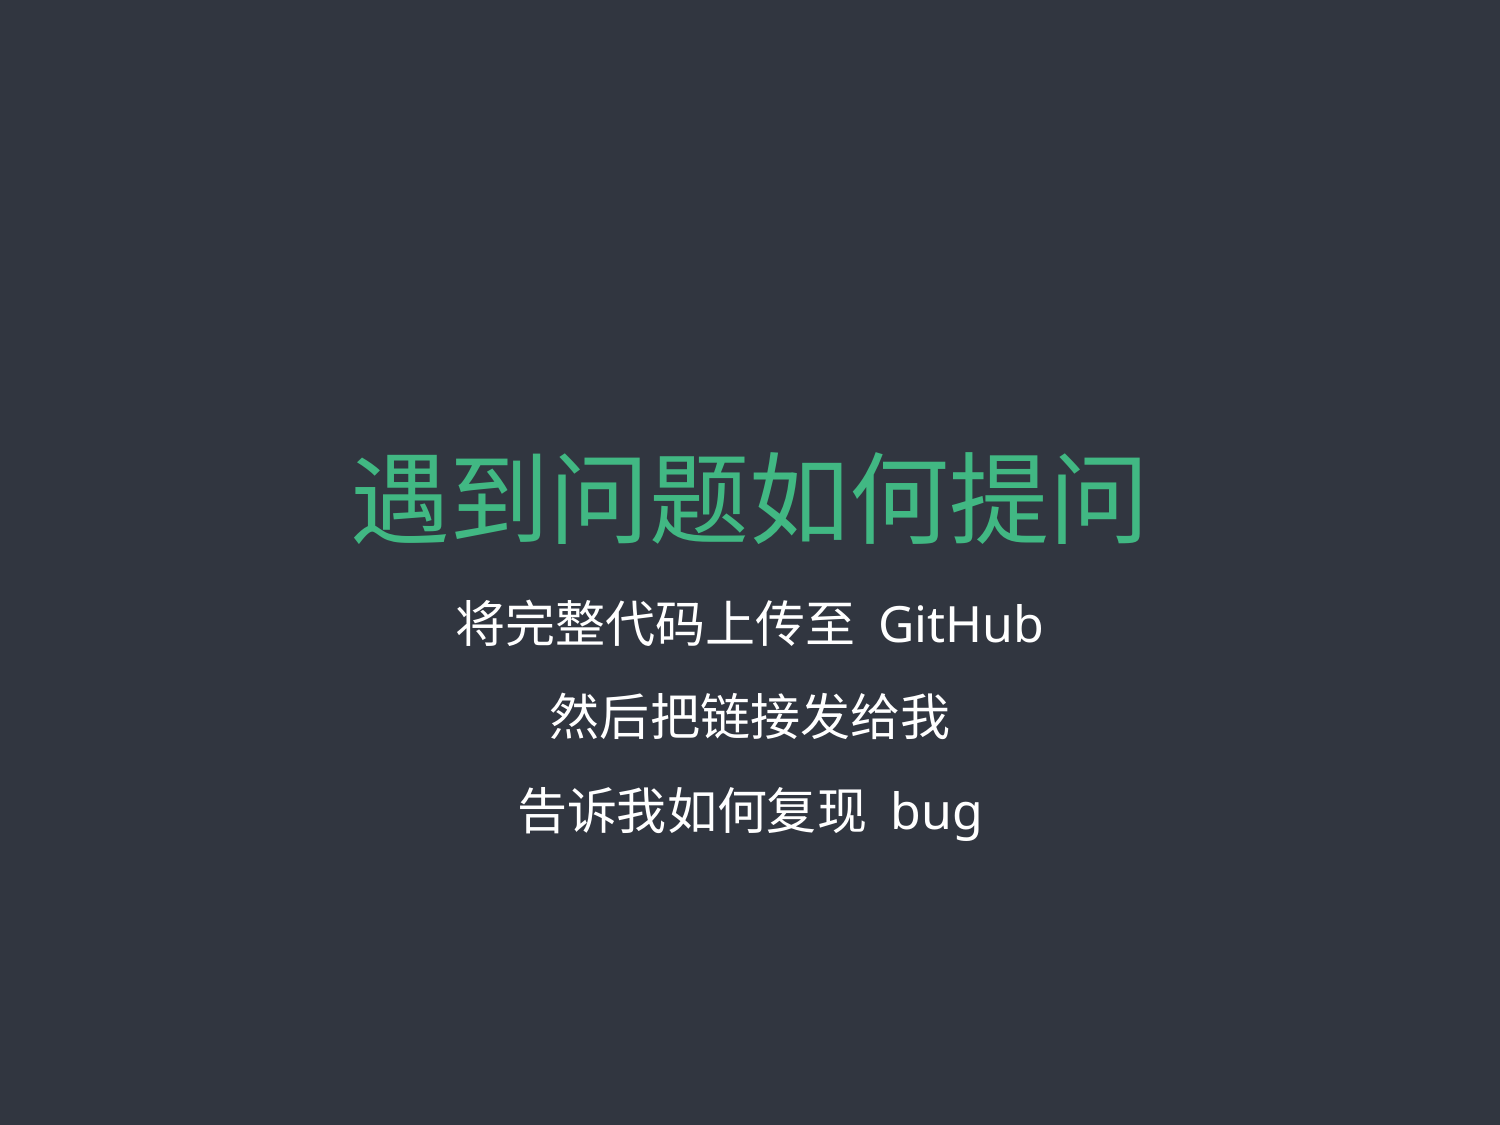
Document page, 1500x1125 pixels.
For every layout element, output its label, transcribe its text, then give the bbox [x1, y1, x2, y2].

subtitle 将完整代码上传至 GitHub 然后把链接发给我 告诉我如何复现 bug [103, 585, 1397, 850]
title 遇到问题如何提问 [103, 441, 1397, 566]
